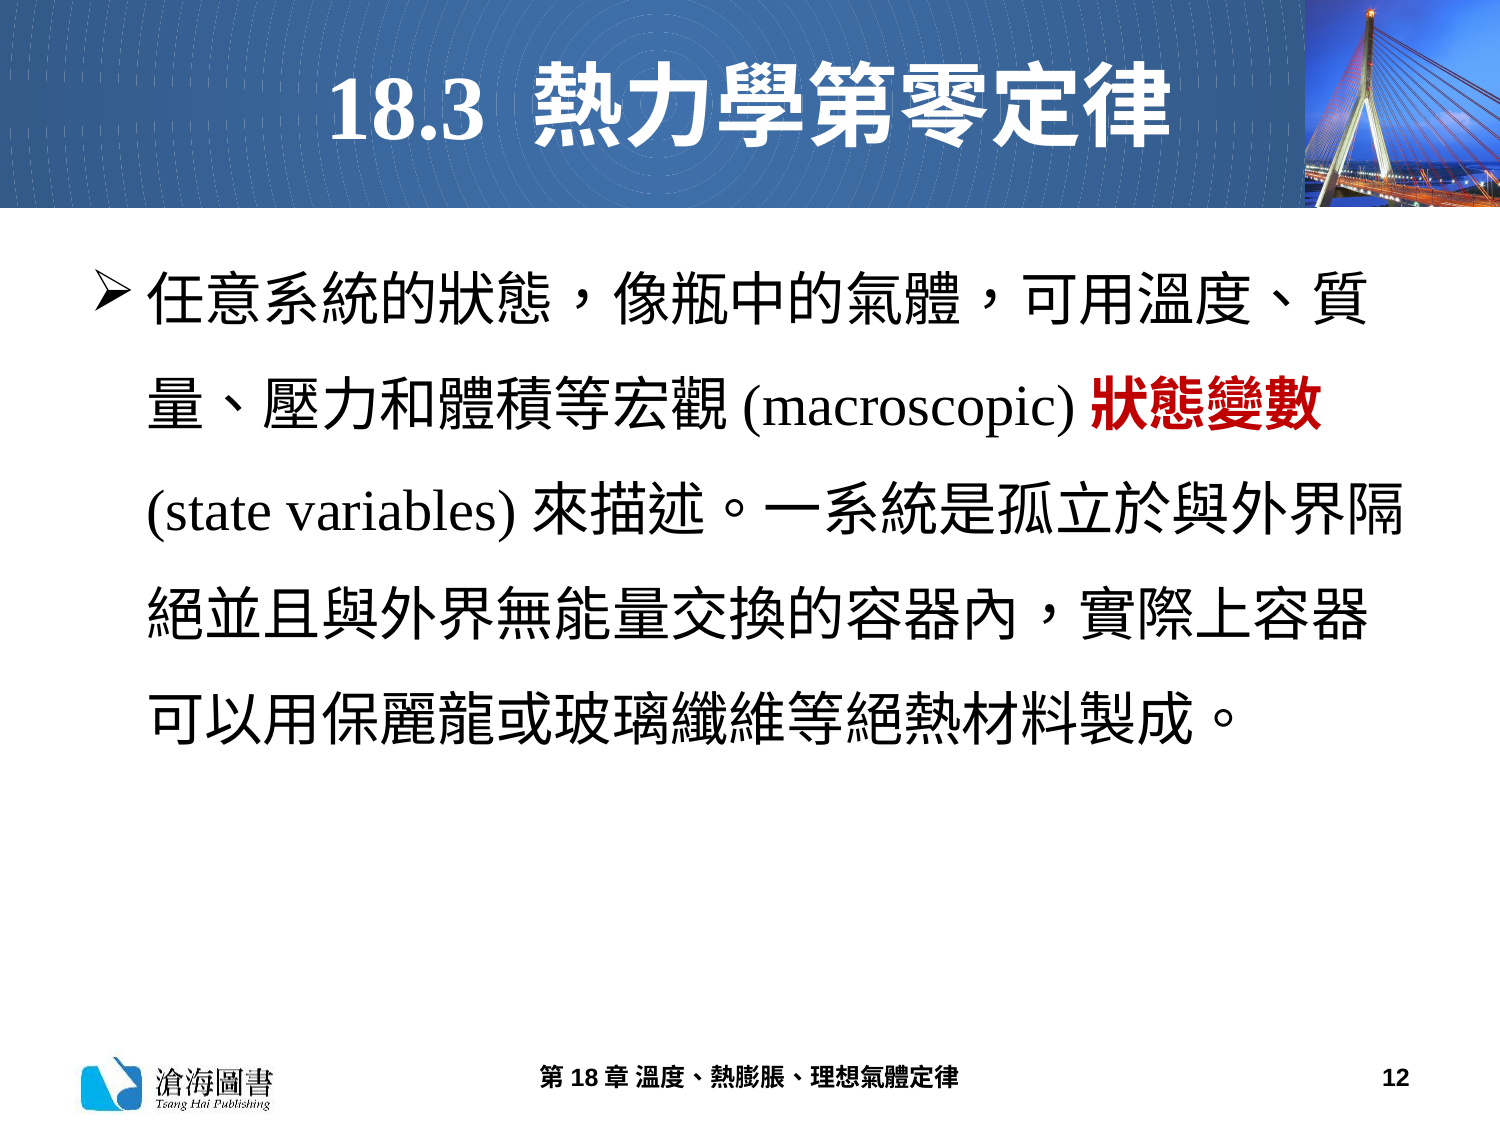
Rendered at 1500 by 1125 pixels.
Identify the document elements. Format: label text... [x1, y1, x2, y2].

footer 第18章 溫度、熱膨脹、理想氣體定律 [512, 1046, 988, 1107]
slide_number 12 [1074, 1046, 1425, 1107]
picture [75, 1049, 274, 1118]
title 18.3 熱力學第零定律 [75, 21, 1425, 185]
list 任意系統的狀態，像瓶中的氣體，可用溫度、質量、壓力和體積等宏觀(macroscopic)狀態變數(state variables)來描述。一系統是孤立於與外界隔絕並且與外界無能量交換的容器內，實際上容器可以用保麗龍或玻璃纖維等絕熱材料製成。 [75, 219, 1425, 1043]
picture [1305, 0, 1500, 207]
